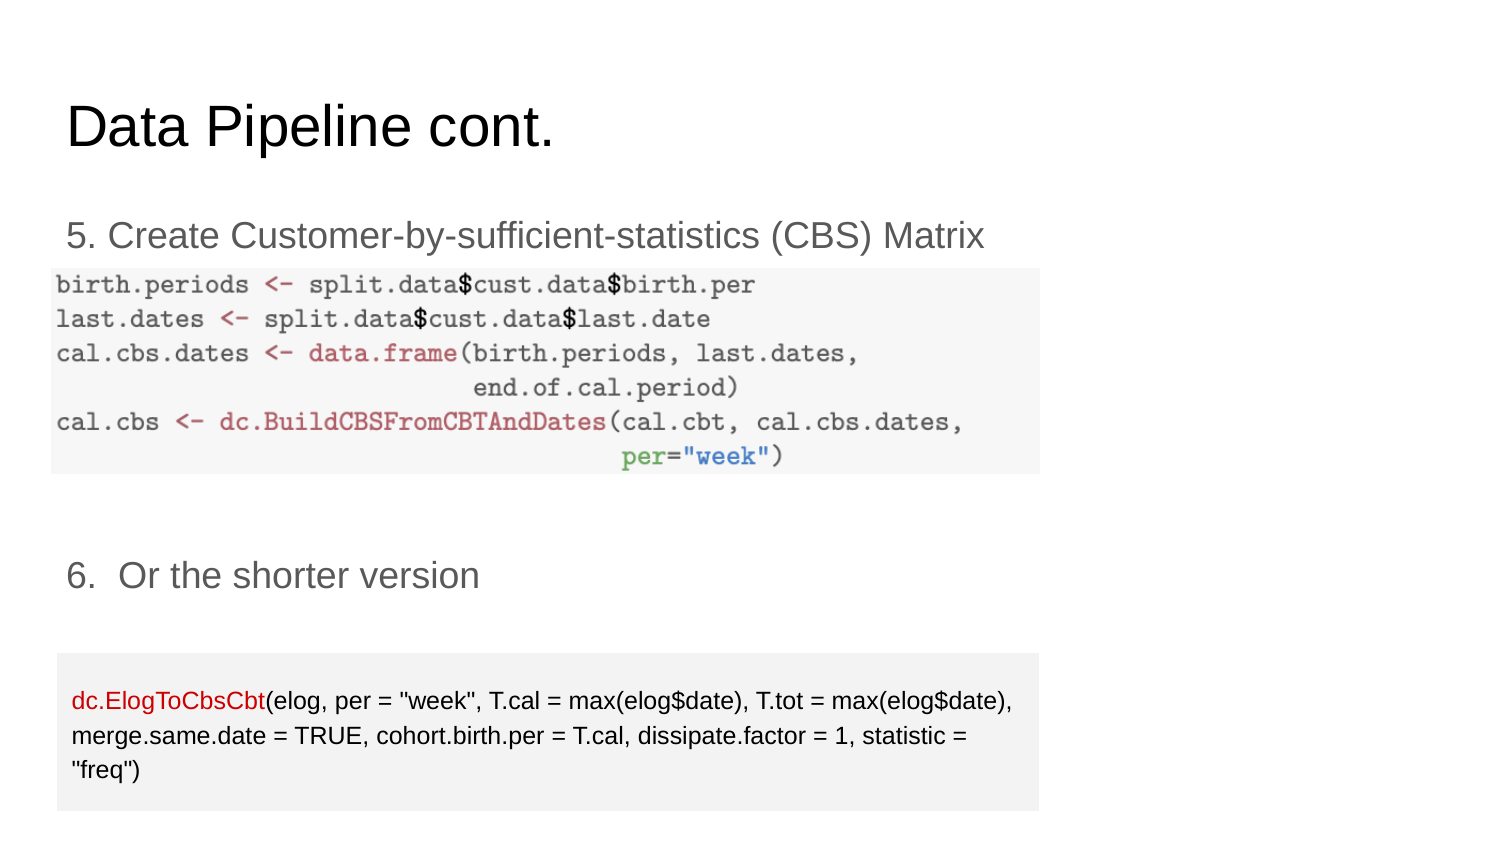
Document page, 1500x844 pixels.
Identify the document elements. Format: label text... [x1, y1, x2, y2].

picture [50, 267, 1040, 474]
title Data Pipeline cont. [51, 72, 1449, 167]
list 5. Create Customer-by-sufficient-statistics (CBS) Matrix 6. Or the shorter version [51, 189, 1449, 618]
text_box dc.ElogToCbsCbt(elog, per = "week", T.cal = max(elog$date), T.tot = max(elog$date), merge.same.date = TRUE, cohort.birth.per = T.cal, dissipate.factor = 1, statistic = "freq") [56, 652, 1040, 812]
